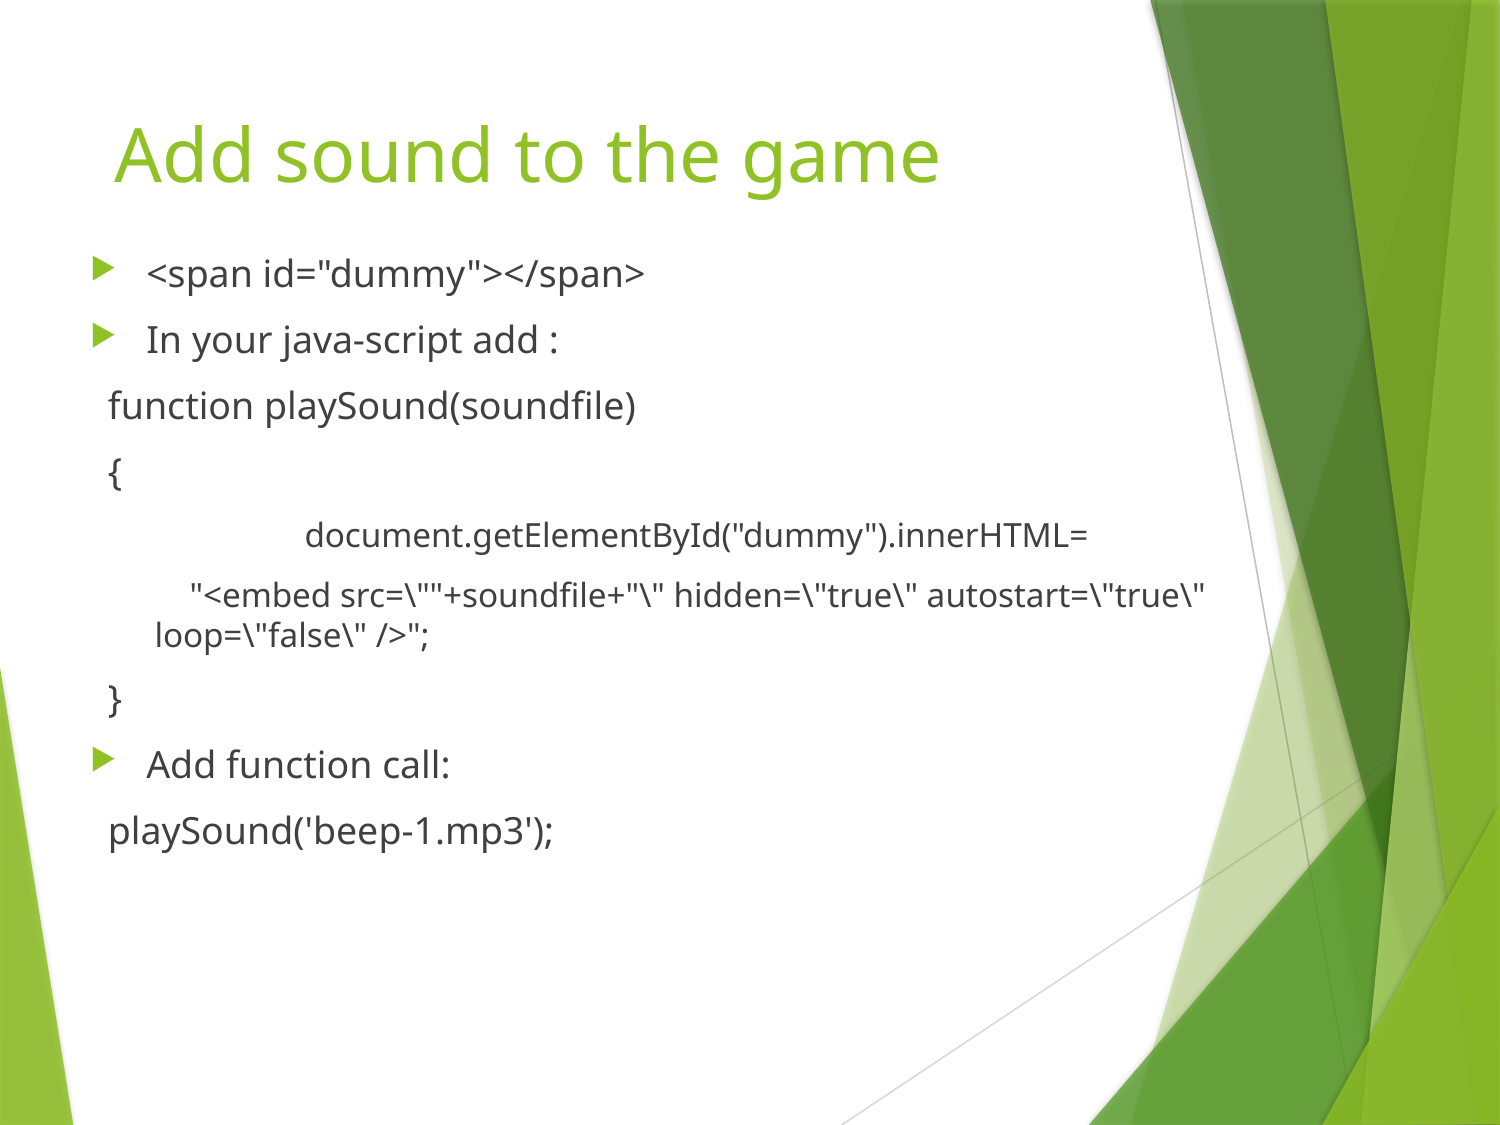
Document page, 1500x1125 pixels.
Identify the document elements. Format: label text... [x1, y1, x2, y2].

title Add sound to the game [99, 99, 1142, 243]
list <span id="dummy"></span> In your java-script add : function playSound(soundfile) { document.getElementById("dummy").innerHTML= "<embed src=\""+soundfile+"\" hidden=\"true\" autostart=\"true\" loop=\"false\" />"; } Add function call: playSound('beep-1.mp3'); [75, 243, 1471, 1047]
